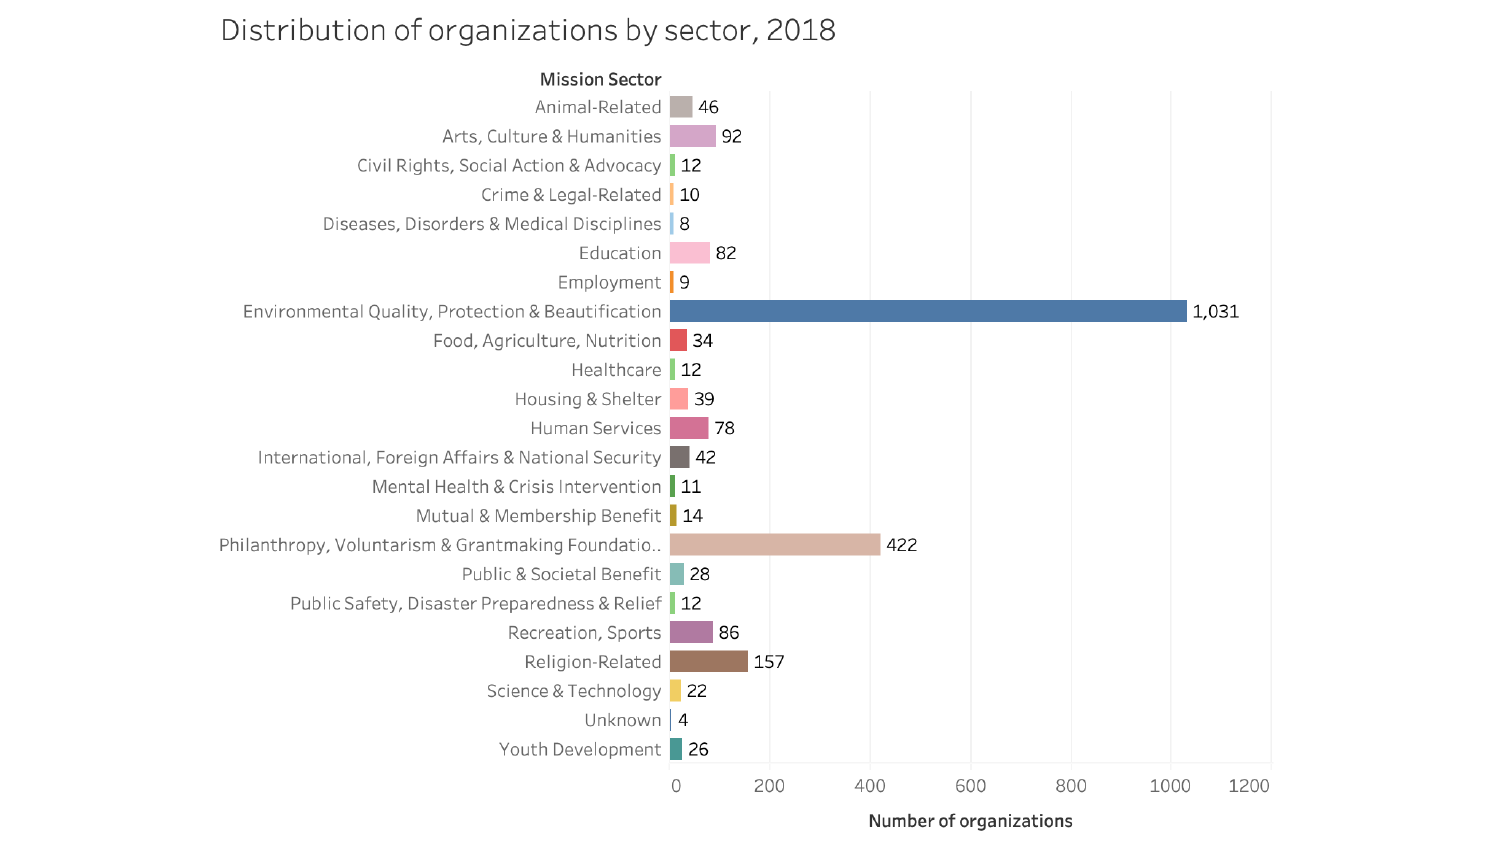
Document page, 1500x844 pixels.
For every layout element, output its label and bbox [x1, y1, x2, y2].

picture [214, 0, 1286, 844]
